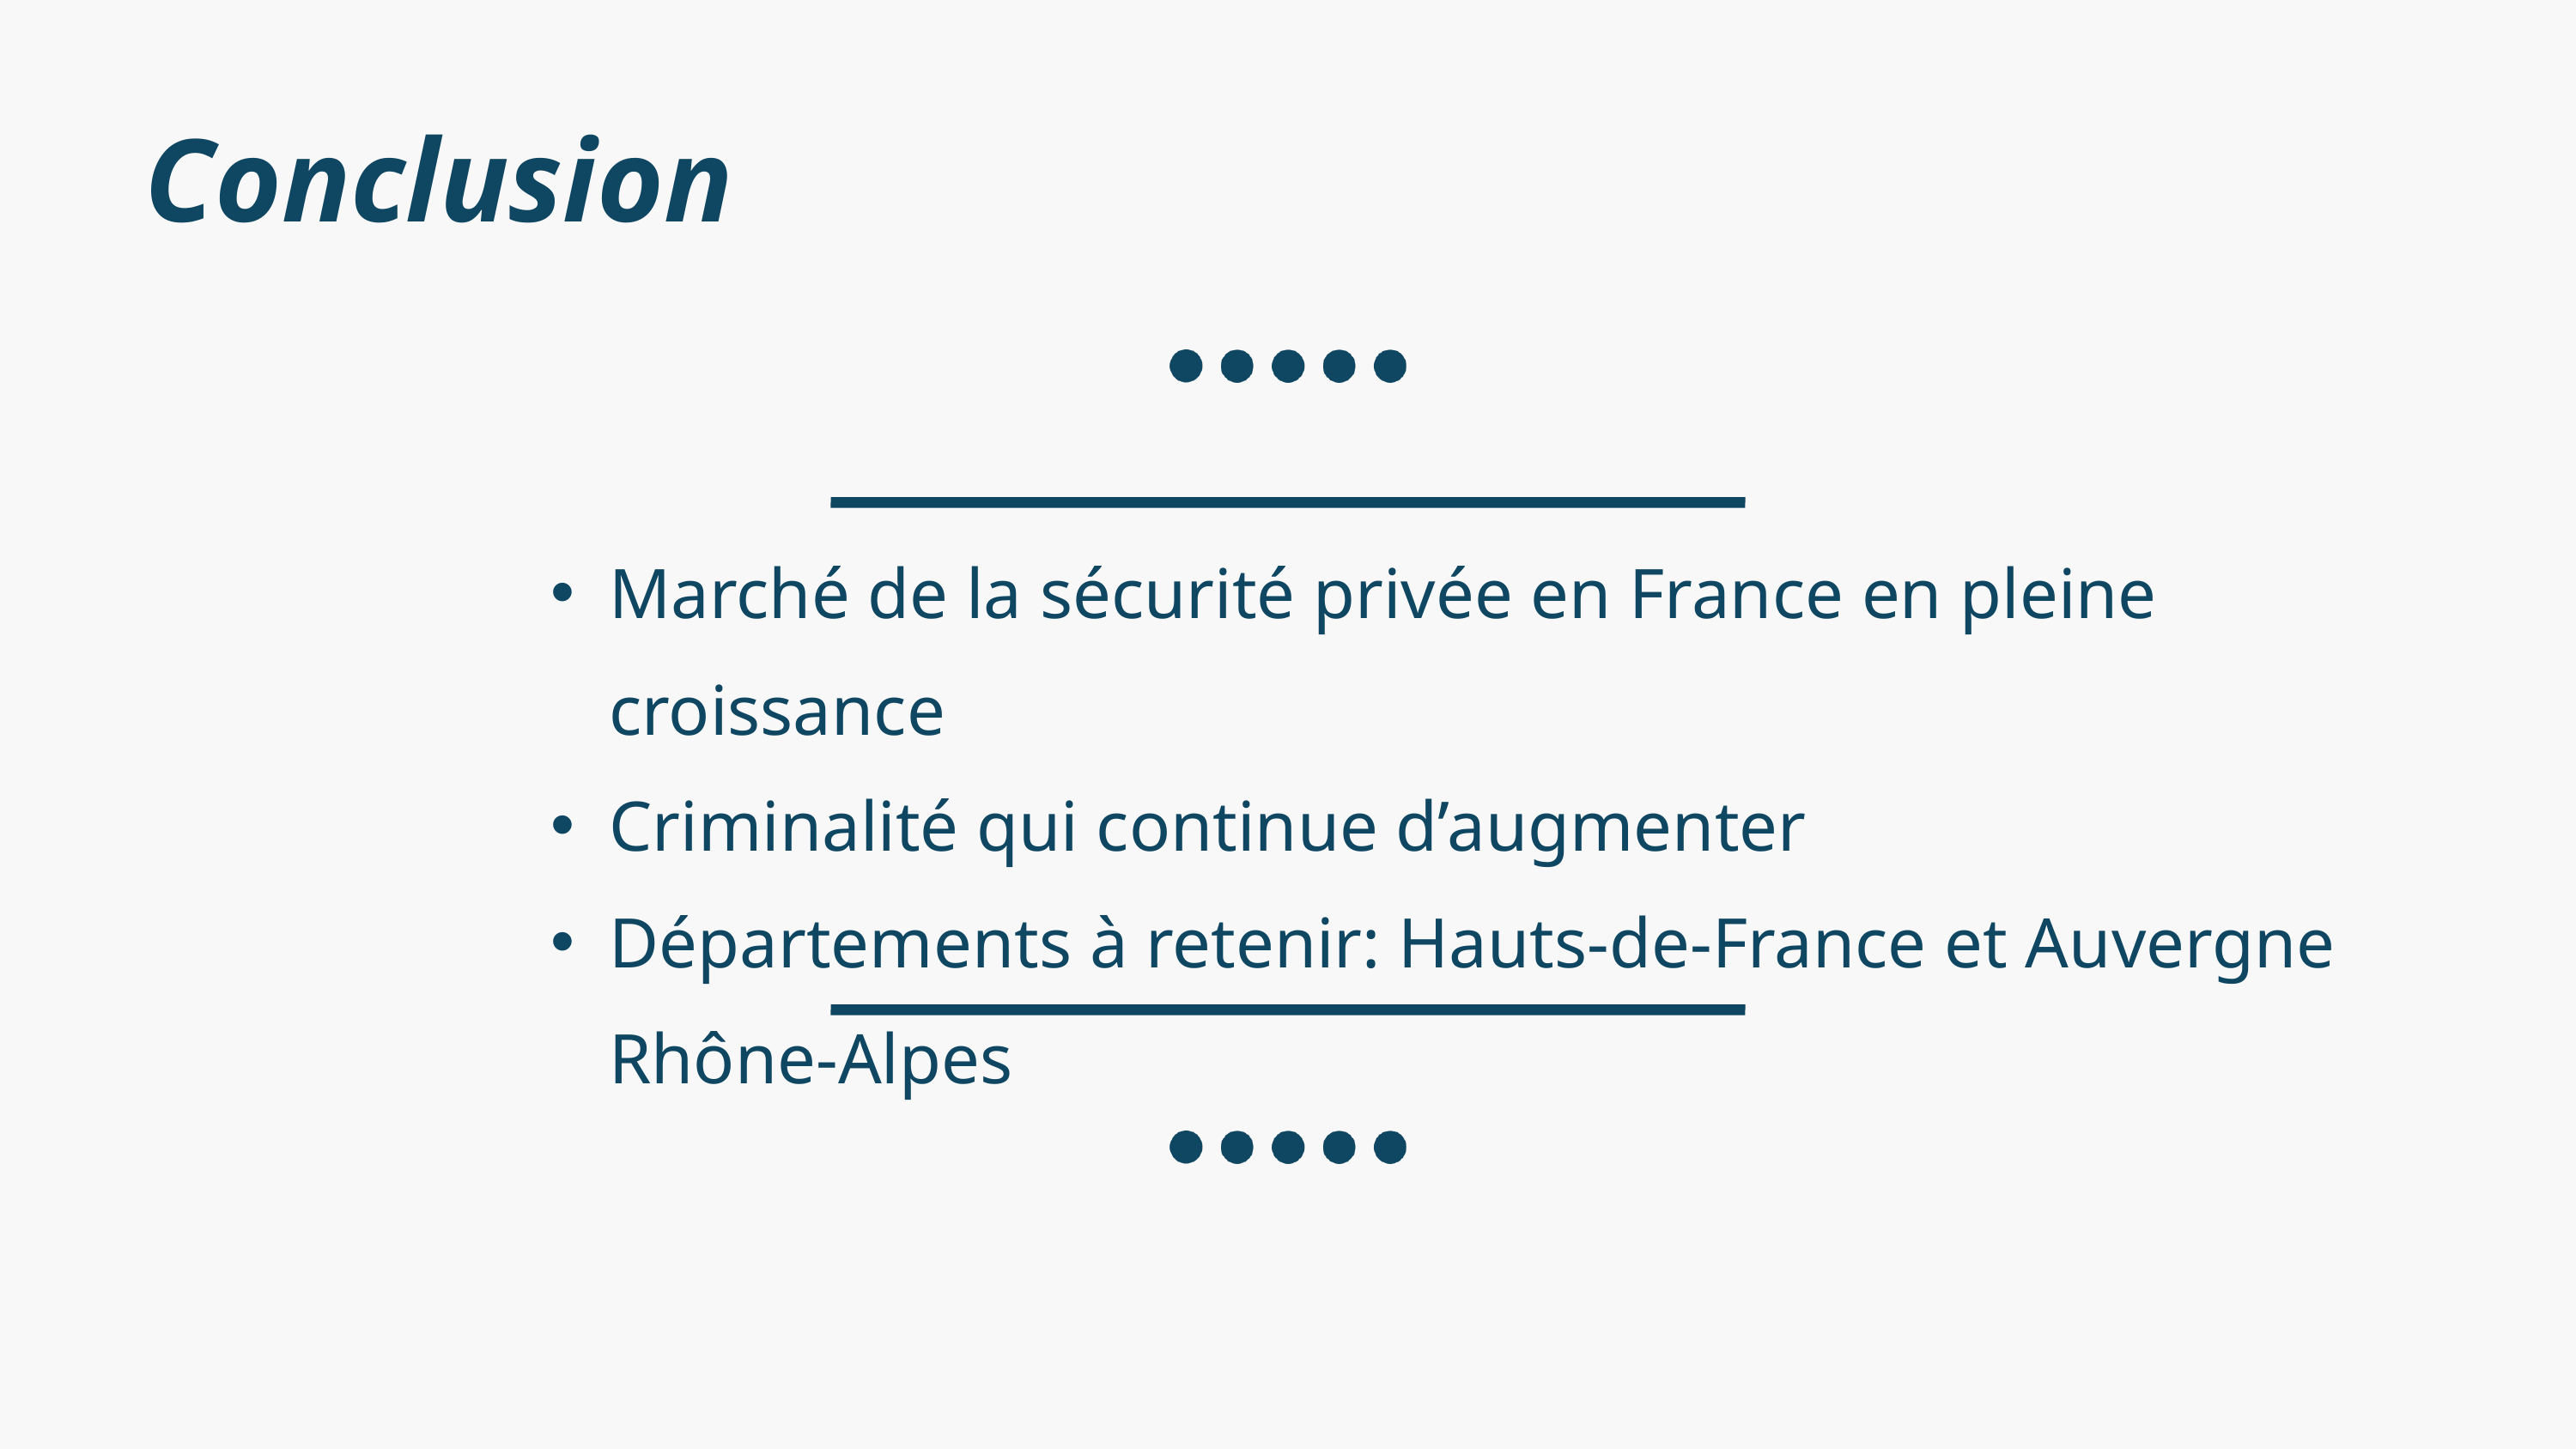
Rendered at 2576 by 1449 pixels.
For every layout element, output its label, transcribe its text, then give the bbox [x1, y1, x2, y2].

text_box [1170, 348, 1406, 384]
text_box Conclusion [144, 84, 1770, 246]
text_box [1170, 1129, 1406, 1165]
text_box Marché de la sécurité privée en France en pleine croissance Criminalité qui continue d’augmenter Départements à retenir: Hauts-de-France et Auvergne Rhône-Alpes [492, 515, 2387, 1098]
